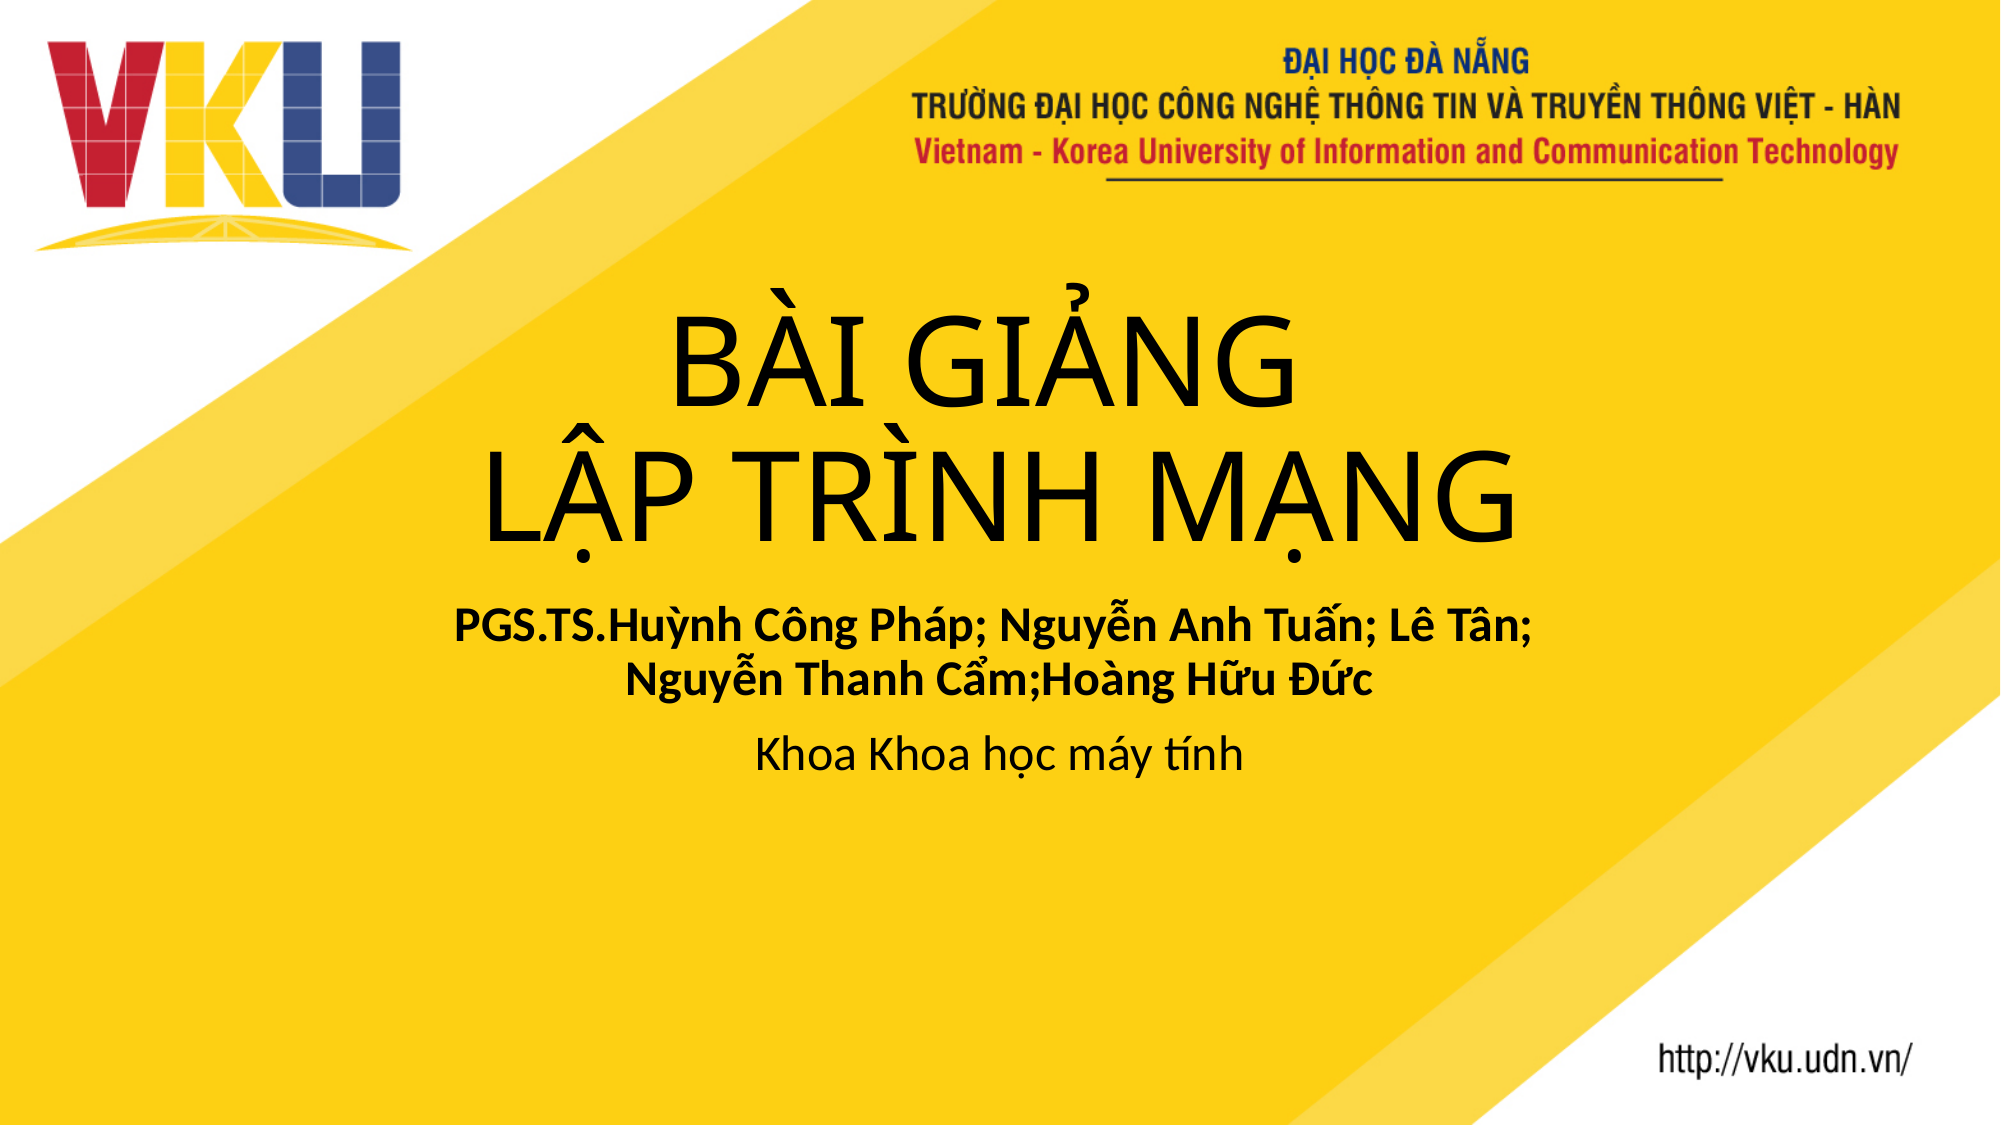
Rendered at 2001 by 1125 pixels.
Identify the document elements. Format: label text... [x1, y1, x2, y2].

picture [0, 0, 2001, 1125]
title BÀI GIẢNG LẬP TRÌNH MẠNG [249, 184, 1750, 576]
subtitle PGS.TS.Huỳnh Công Pháp; Nguyễn Anh Tuấn; Lê Tân; Nguyễn Thanh Cẩm;Hoàng Hữu Đức Khoa Khoa học máy tính [249, 590, 1750, 863]
